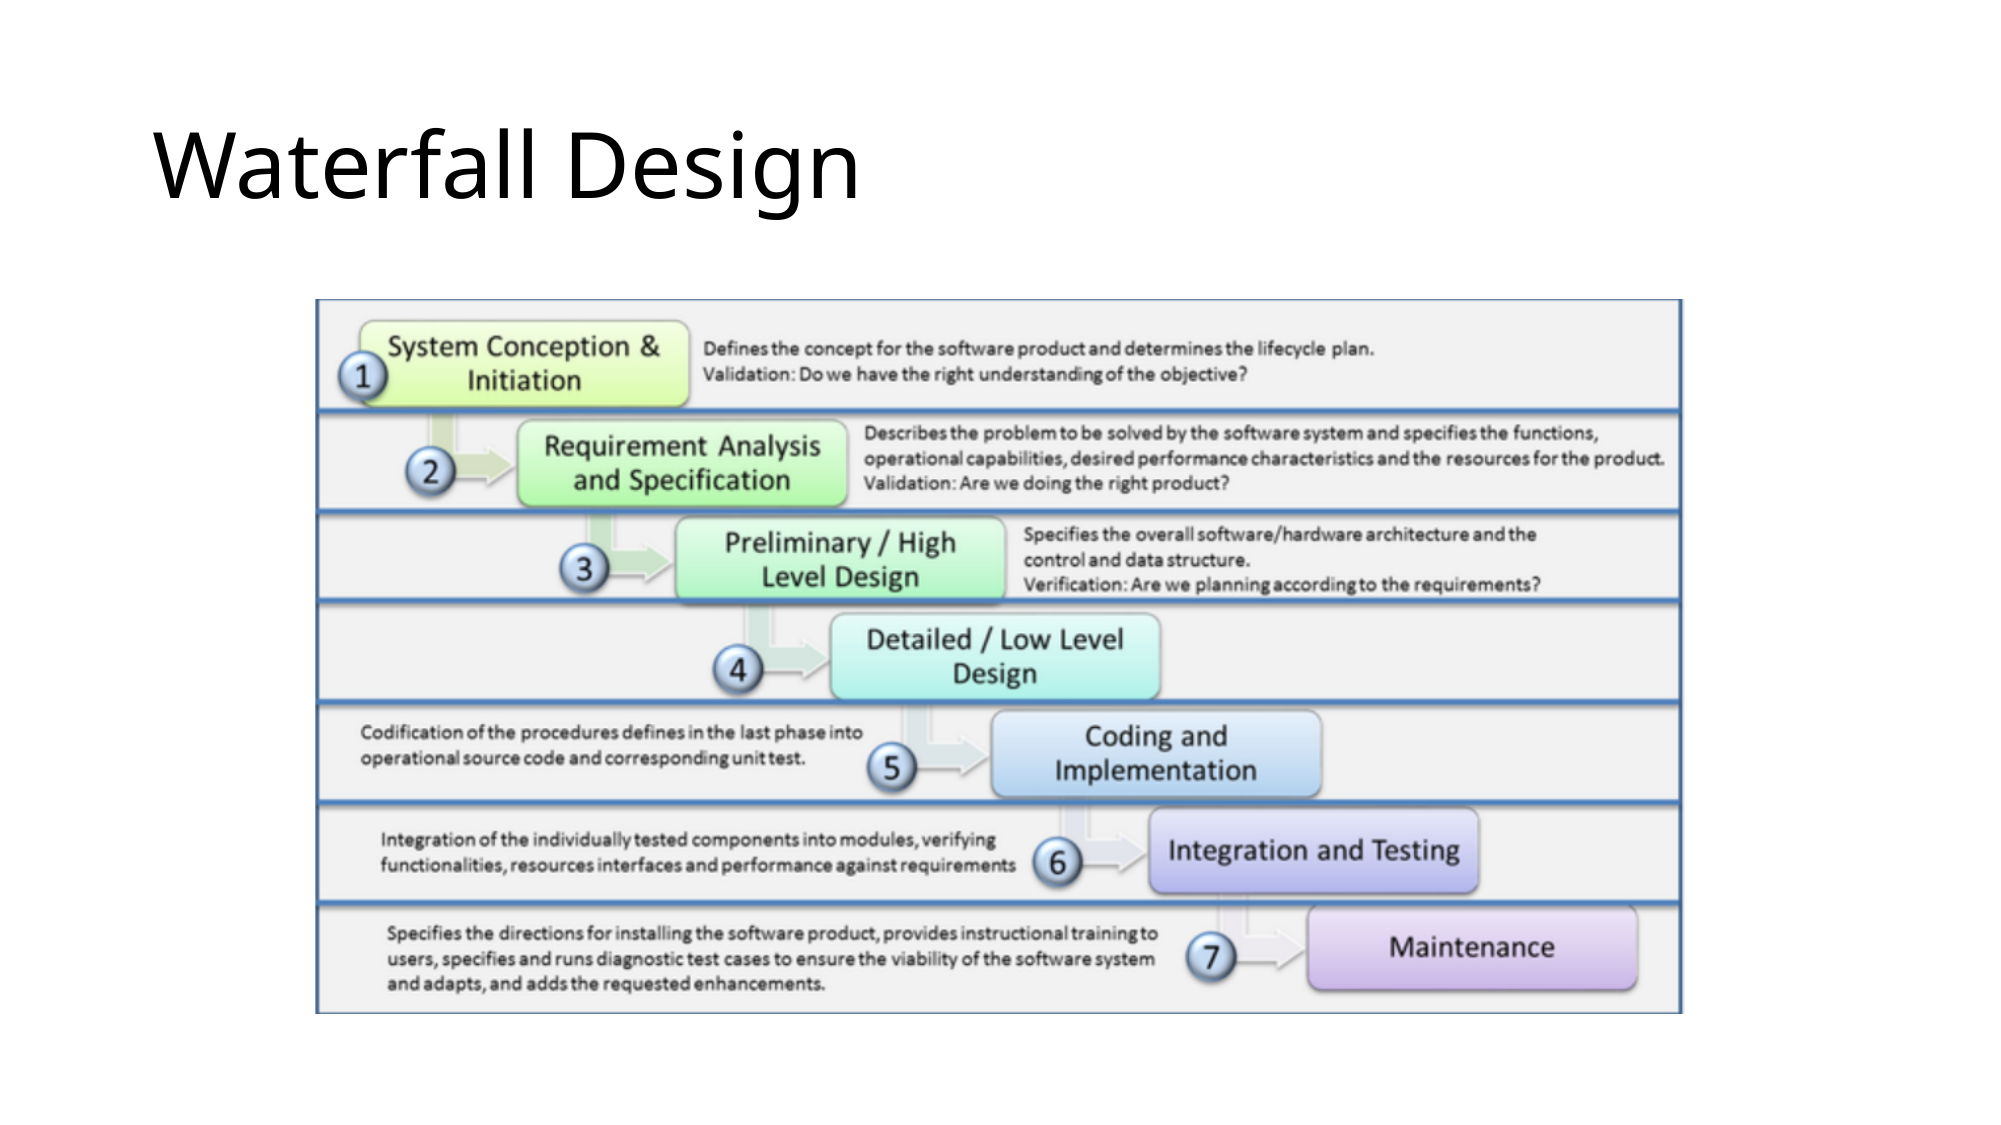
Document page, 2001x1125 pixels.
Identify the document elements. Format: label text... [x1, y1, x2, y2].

title Waterfall Design [137, 59, 1863, 278]
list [315, 299, 1685, 1014]
